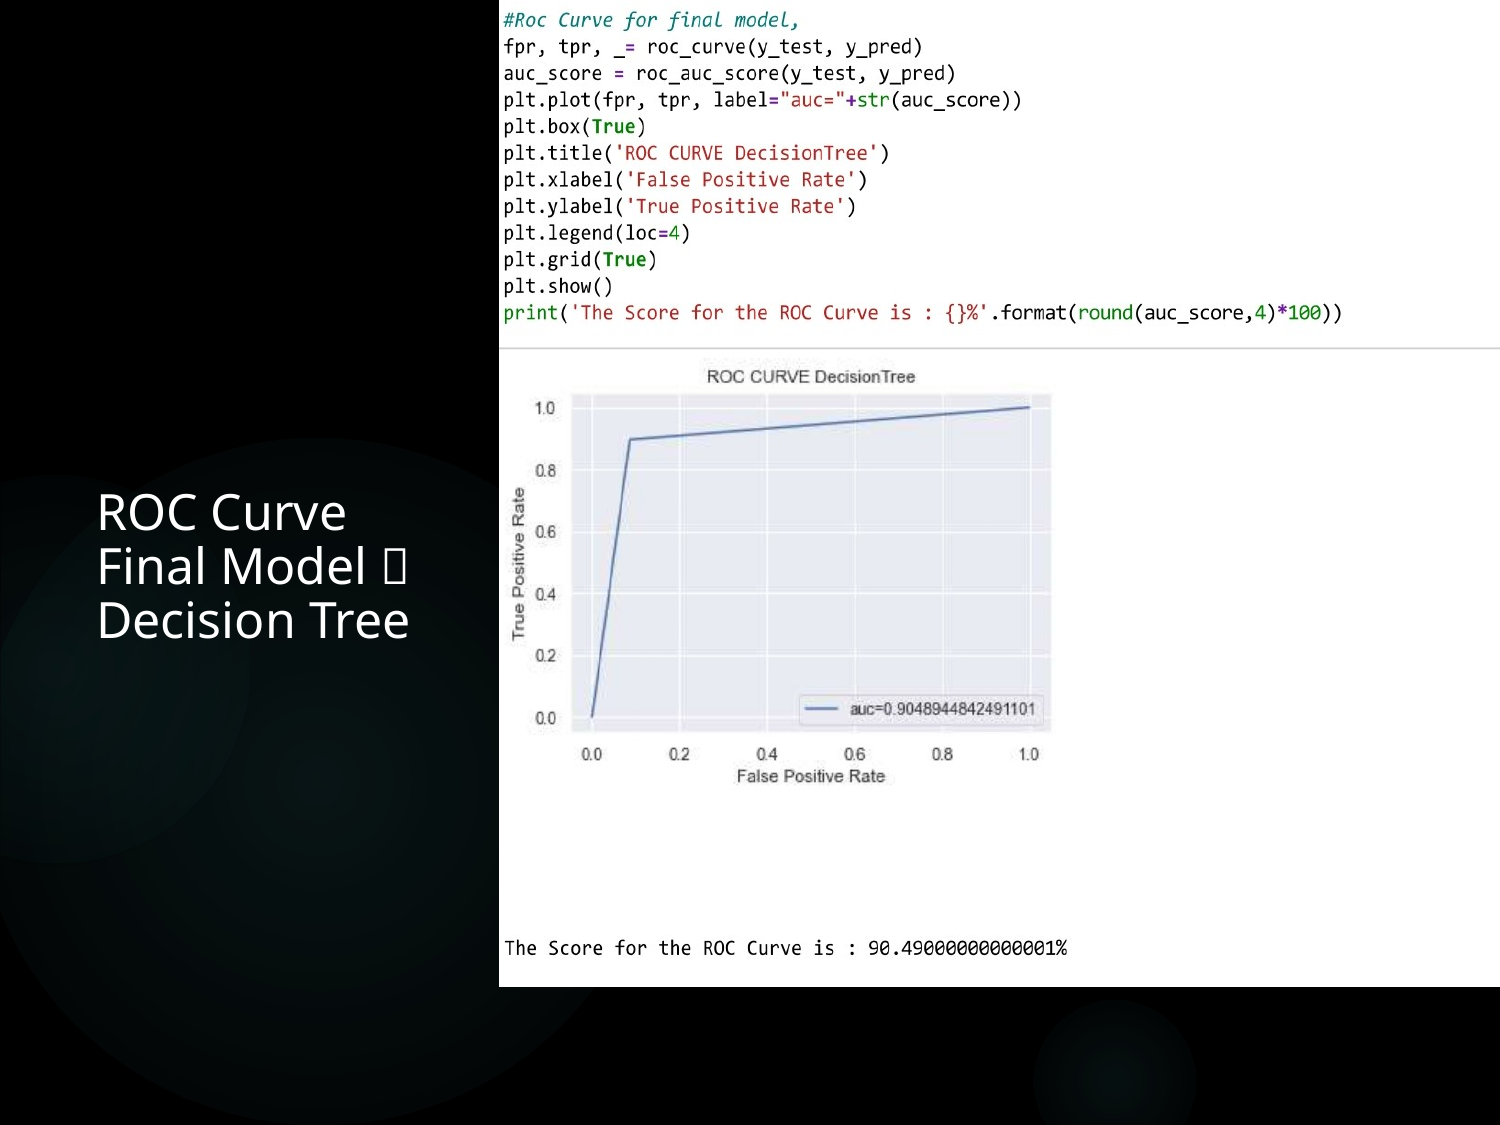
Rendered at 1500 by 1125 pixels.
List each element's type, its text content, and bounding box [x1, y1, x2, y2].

picture [498, 0, 1500, 988]
title ROC Curve Final Model  Decision Tree [81, 155, 436, 958]
